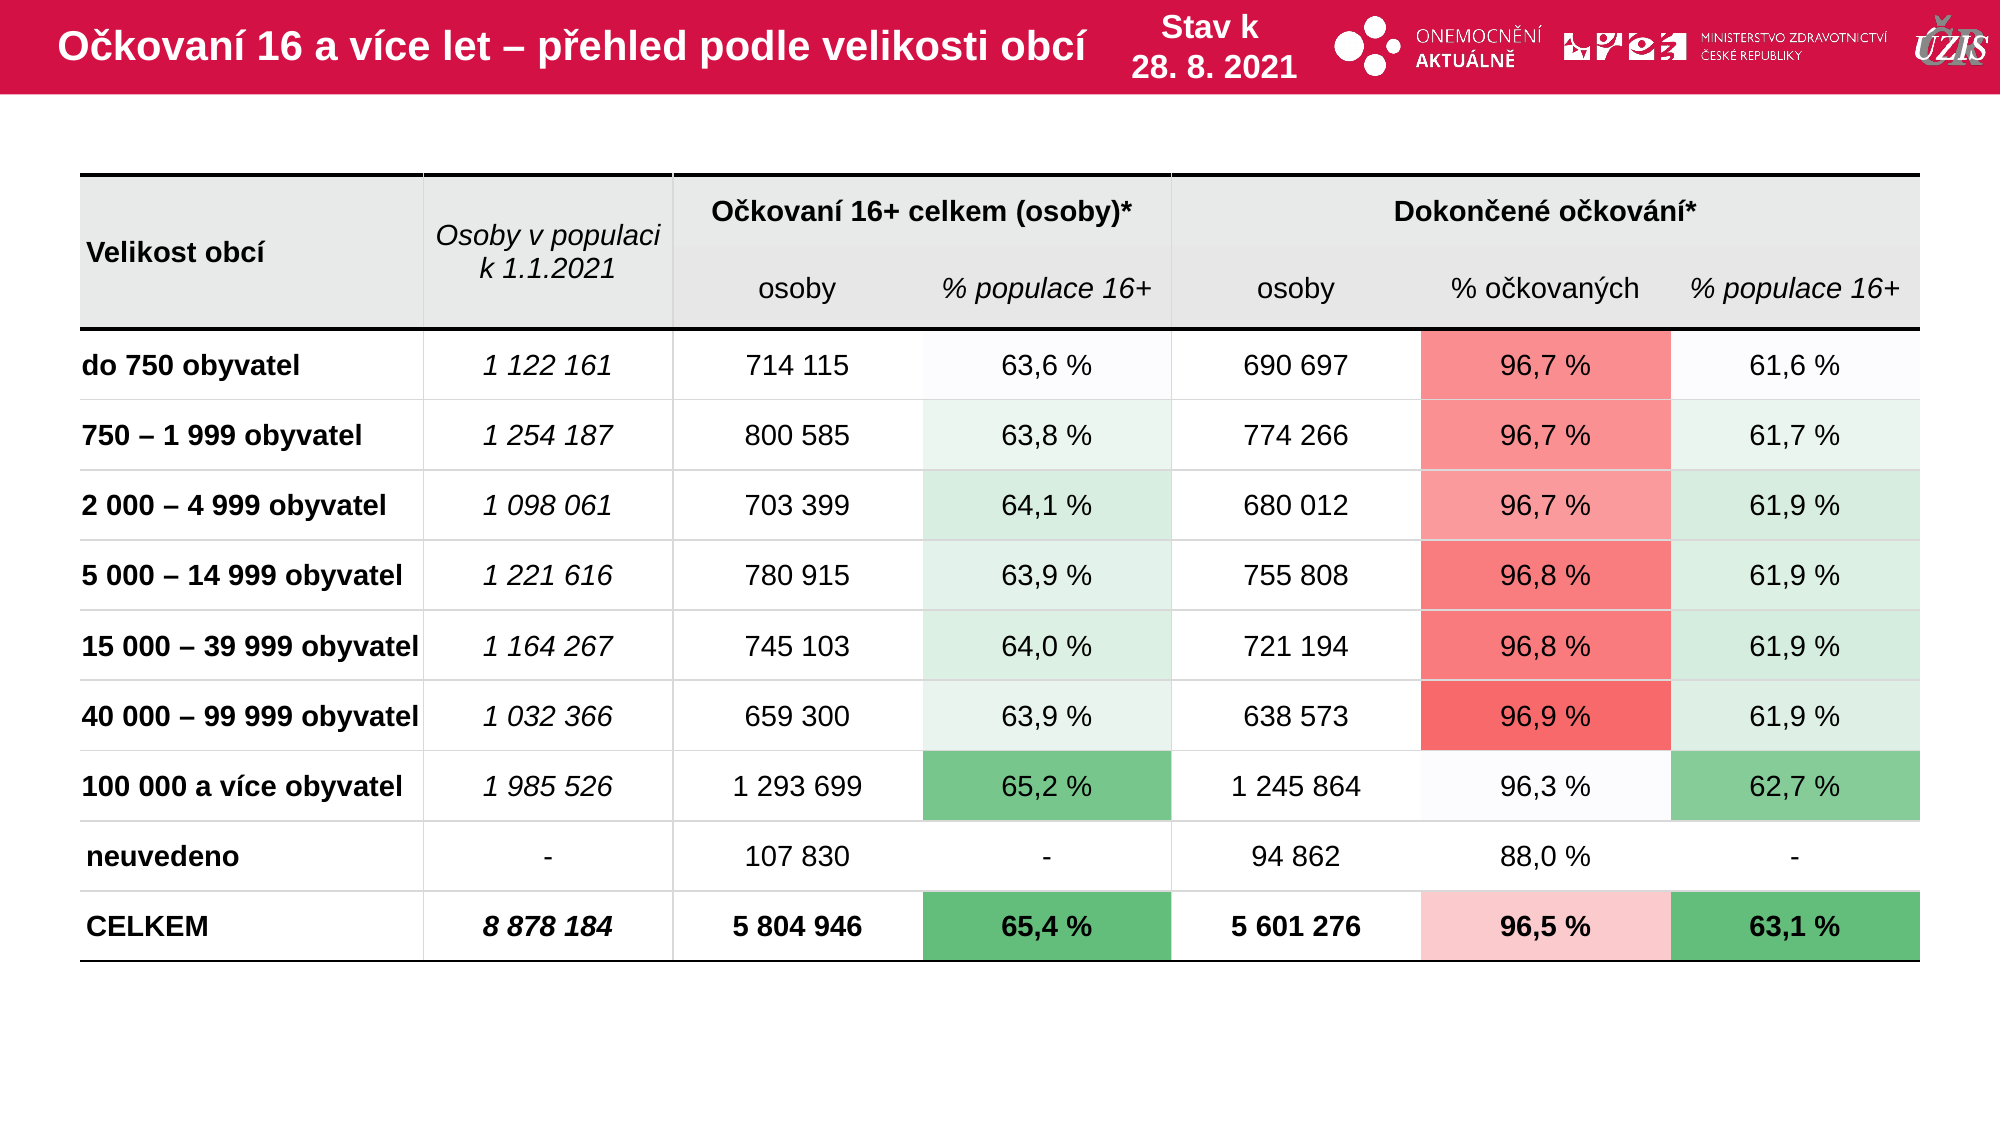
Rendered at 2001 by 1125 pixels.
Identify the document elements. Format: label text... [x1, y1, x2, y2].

table_cell 714 115 [674, 331, 922, 399]
table_cell neuvedeno [80, 822, 423, 890]
table_cell 61,9 % [1670, 611, 1920, 679]
table_cell 1 293 699 [674, 751, 922, 820]
table_cell 40 000 – 99 999 obyvatel [80, 681, 423, 750]
table_cell 5 804 946 [674, 892, 922, 960]
table_cell 1 122 161 [424, 331, 672, 399]
table_cell 62,7 % [1670, 751, 1920, 820]
text_box Stav k 28. 8. 2021 [1088, 0, 1341, 93]
table_cell % populace 16+ [922, 246, 1171, 327]
table_cell 88,0 % [1421, 822, 1670, 890]
picture [1915, 15, 1989, 66]
table_header Osoby v populaci k 1.1.2021 [424, 177, 672, 327]
table_cell - [922, 822, 1171, 890]
table_cell 63,9 % [922, 681, 1171, 750]
table_header Dokončené očkování* [1172, 177, 1920, 246]
table_cell 1 254 187 [424, 400, 672, 469]
table_cell 1 098 061 [424, 471, 672, 539]
table_cell 96,8 % [1421, 541, 1670, 609]
table_cell 5 601 276 [1172, 892, 1421, 960]
picture [1341, 16, 1542, 76]
table_cell osoby [1172, 246, 1421, 327]
table_cell 64,1 % [922, 471, 1171, 539]
table_cell 5 000 – 14 999 obyvatel [80, 541, 423, 609]
table_cell 96,3 % [1421, 751, 1670, 820]
table_cell 1 032 366 [424, 681, 672, 750]
table_cell - [1670, 822, 1920, 890]
table_cell 680 012 [1172, 471, 1421, 539]
table_cell 64,0 % [922, 611, 1171, 679]
table_cell 659 300 [674, 681, 922, 750]
picture [1563, 31, 1888, 60]
table_cell 61,9 % [1670, 471, 1920, 539]
table_cell 745 103 [674, 611, 922, 679]
table_cell 721 194 [1172, 611, 1421, 679]
table_cell 61,6 % [1670, 331, 1920, 399]
table_cell 8 878 184 [424, 892, 672, 960]
table_cell 750 – 1 999 obyvatel [80, 400, 423, 469]
table_cell 100 000 a více obyvatel [80, 751, 423, 820]
table_cell 690 697 [1172, 331, 1421, 399]
table_cell 63,8 % [922, 400, 1171, 469]
table_cell 96,8 % [1421, 611, 1670, 679]
table_cell 107 830 [674, 822, 922, 890]
table_cell 15 000 – 39 999 obyvatel [80, 611, 423, 679]
table_cell 96,9 % [1421, 681, 1670, 750]
table_header Velikost obcí [80, 177, 423, 327]
table_cell 96,7 % [1421, 400, 1670, 469]
table_cell 61,9 % [1670, 541, 1920, 609]
table_cell do 750 obyvatel [80, 331, 423, 399]
table_cell % populace 16+ [1670, 246, 1920, 327]
table_cell 2 000 – 4 999 obyvatel [80, 471, 423, 539]
table_cell 755 808 [1172, 541, 1421, 609]
table_cell 65,4 % [922, 892, 1171, 960]
table_cell 96,7 % [1421, 331, 1670, 399]
table_cell 65,2 % [922, 751, 1171, 820]
table_cell 774 266 [1172, 400, 1421, 469]
table_cell 800 585 [674, 400, 922, 469]
table_cell 96,7 % [1421, 471, 1670, 539]
table_cell 61,9 % [1670, 681, 1920, 750]
table_cell osoby [674, 246, 922, 327]
table_cell 94 862 [1172, 822, 1421, 890]
table_cell 780 915 [674, 541, 922, 609]
table_cell 63,1 % [1670, 892, 1920, 960]
table_cell 63,6 % [922, 331, 1171, 399]
table_cell 1 985 526 [424, 751, 672, 820]
table_cell 638 573 [1172, 681, 1421, 750]
table_cell 1 221 616 [424, 541, 672, 609]
table_header Očkovaní 16+ celkem (osoby)* [674, 177, 1171, 246]
table_cell 1 245 864 [1172, 751, 1421, 820]
table_cell 96,5 % [1421, 892, 1670, 960]
table_cell % očkovaných [1421, 246, 1670, 327]
table_cell 63,9 % [922, 541, 1171, 609]
table_cell 1 164 267 [424, 611, 672, 679]
title Očkovaní 16 a více let – přehled podle velikosti obcí [42, 0, 1262, 95]
table_cell - [424, 822, 672, 890]
table_cell CELKEM [80, 892, 423, 960]
table_cell 703 399 [674, 471, 922, 539]
table_cell 61,7 % [1670, 400, 1920, 469]
